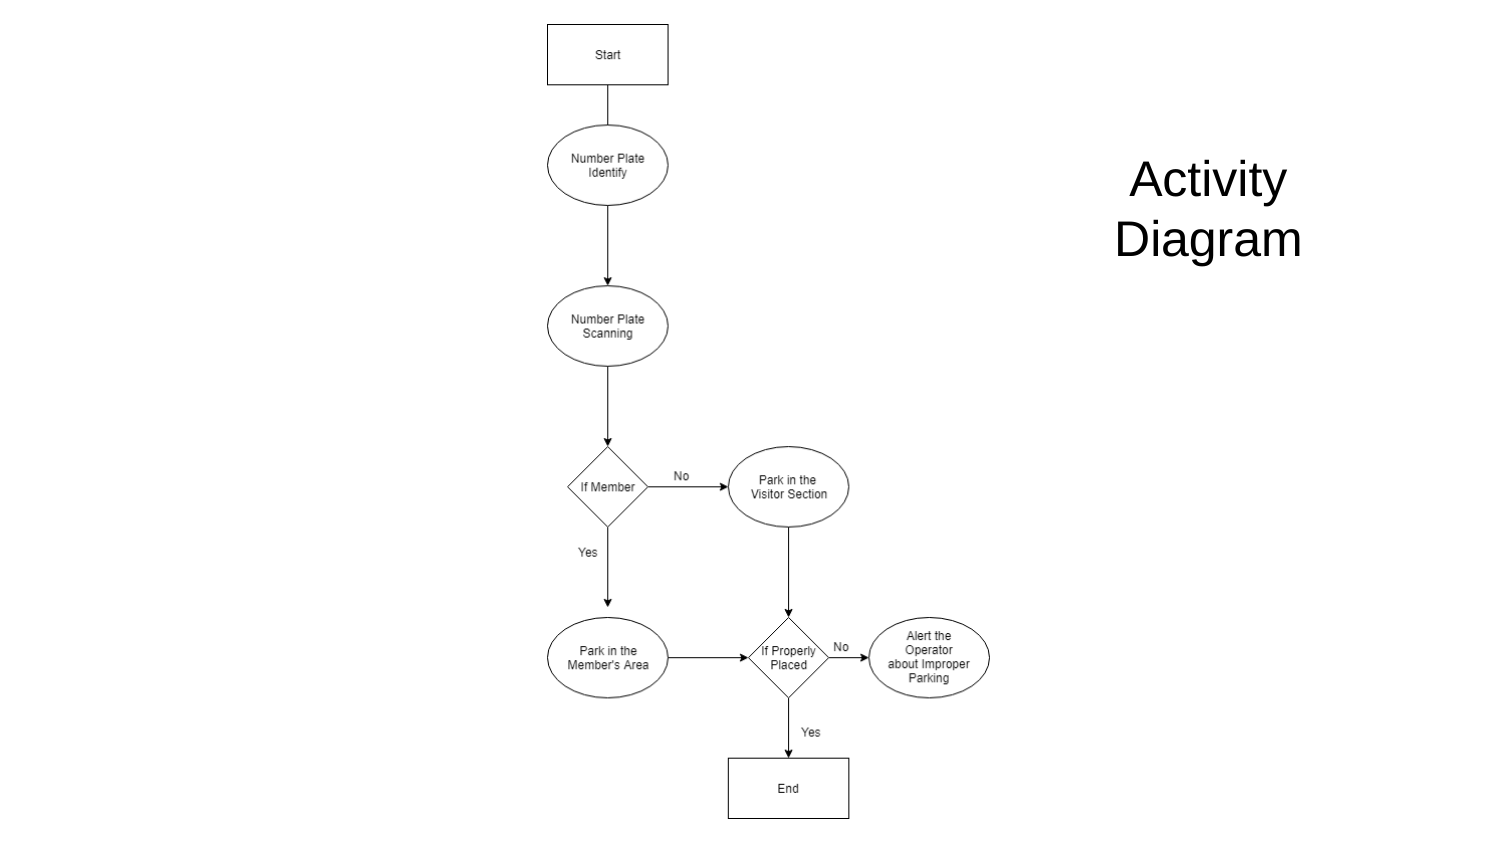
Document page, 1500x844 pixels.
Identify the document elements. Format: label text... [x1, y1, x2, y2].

text_box Activity Diagram [1061, 131, 1356, 292]
picture [546, 24, 990, 819]
